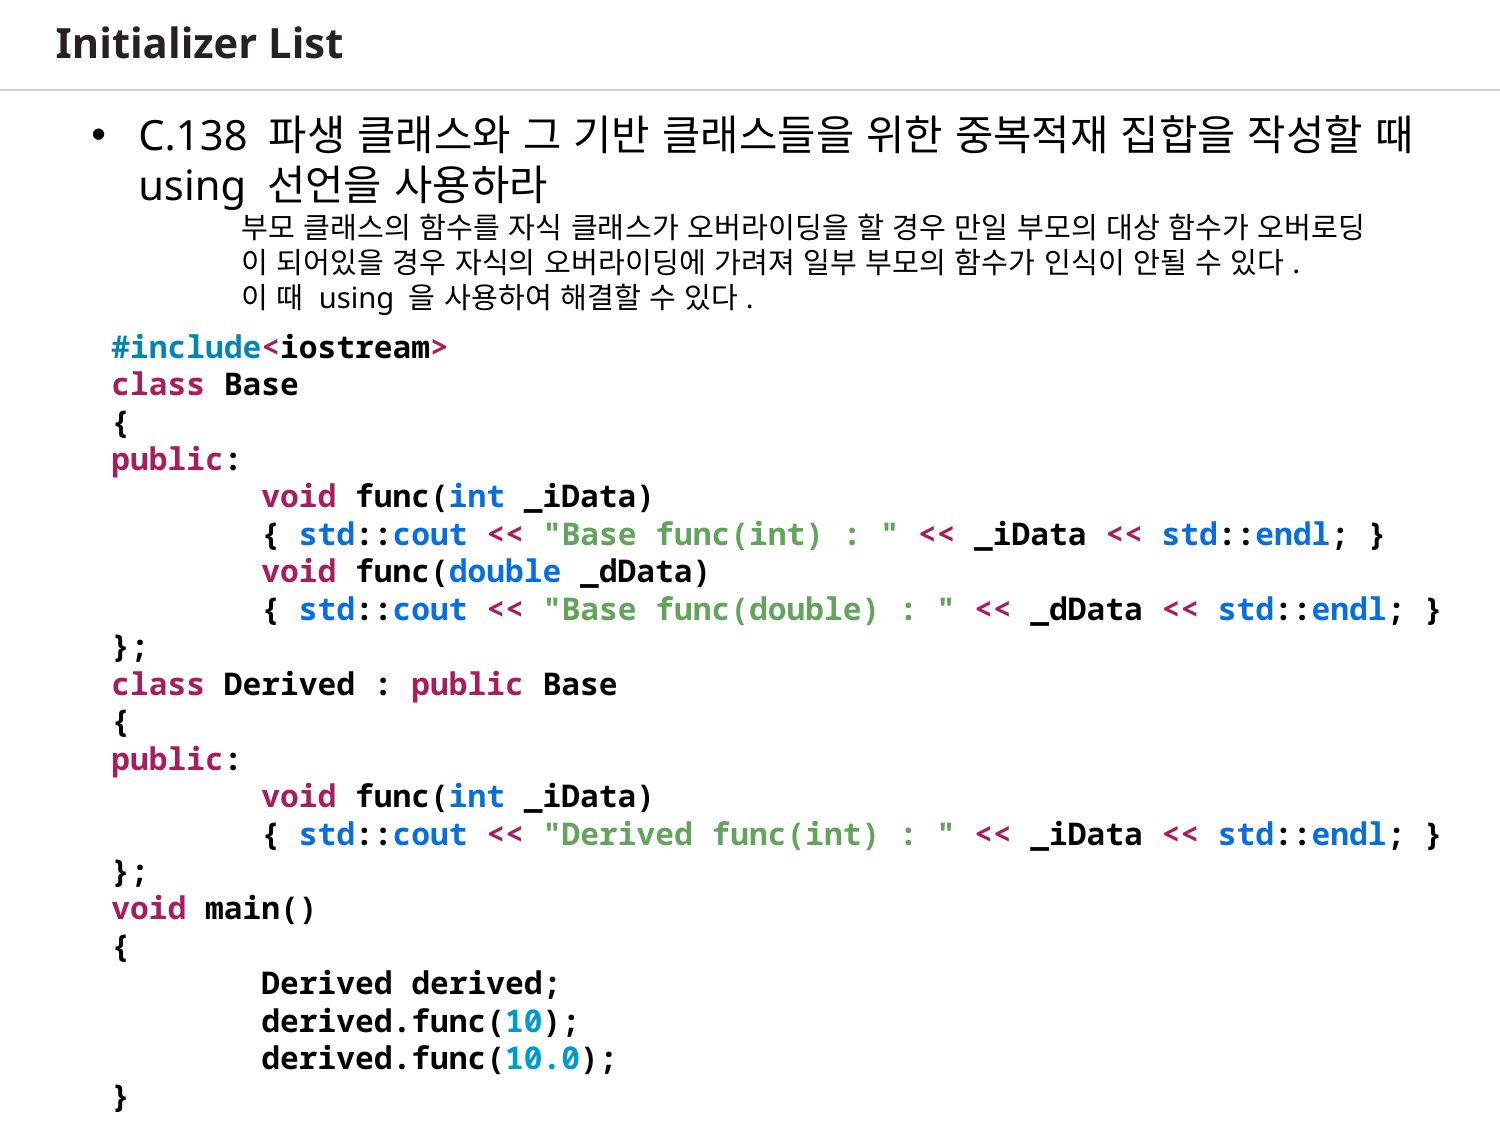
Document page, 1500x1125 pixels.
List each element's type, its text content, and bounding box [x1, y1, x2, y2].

text_box C.138 파생 클래스와 그 기반 클래스들을 위한 중복적재 집합을 작성할 때 using 선언을 사용하라 부모 클래스의 함수를 자식 클래스가 오버라이딩을 할 경우 만일 부모의 대상 함수가 오버로딩 이 되어있을 경우 자식의 오버라이딩에 가려져 일부 부모의 함수가 인식이 안될 수 있다. 이 때 using 을 사용하여 해결할 수 있다. [76, 102, 1495, 322]
text_box Initializer List [38, 9, 361, 74]
text_box #include<iostream> class Base { public: void func(int _iData) { std::cout << "Base func(int) : " << _iData << std::endl; } void func(double _dData) { std::cout << "Base func(double) : " << _dData << std::endl; } }; class Derived : public Base { public: void func(int _iData) { std::cout << "Derived func(int) : " << _iData << std::endl; } }; void main() { Derived derived; derived.func(10); derived.func(10.0); } [111, 326, 1443, 1114]
